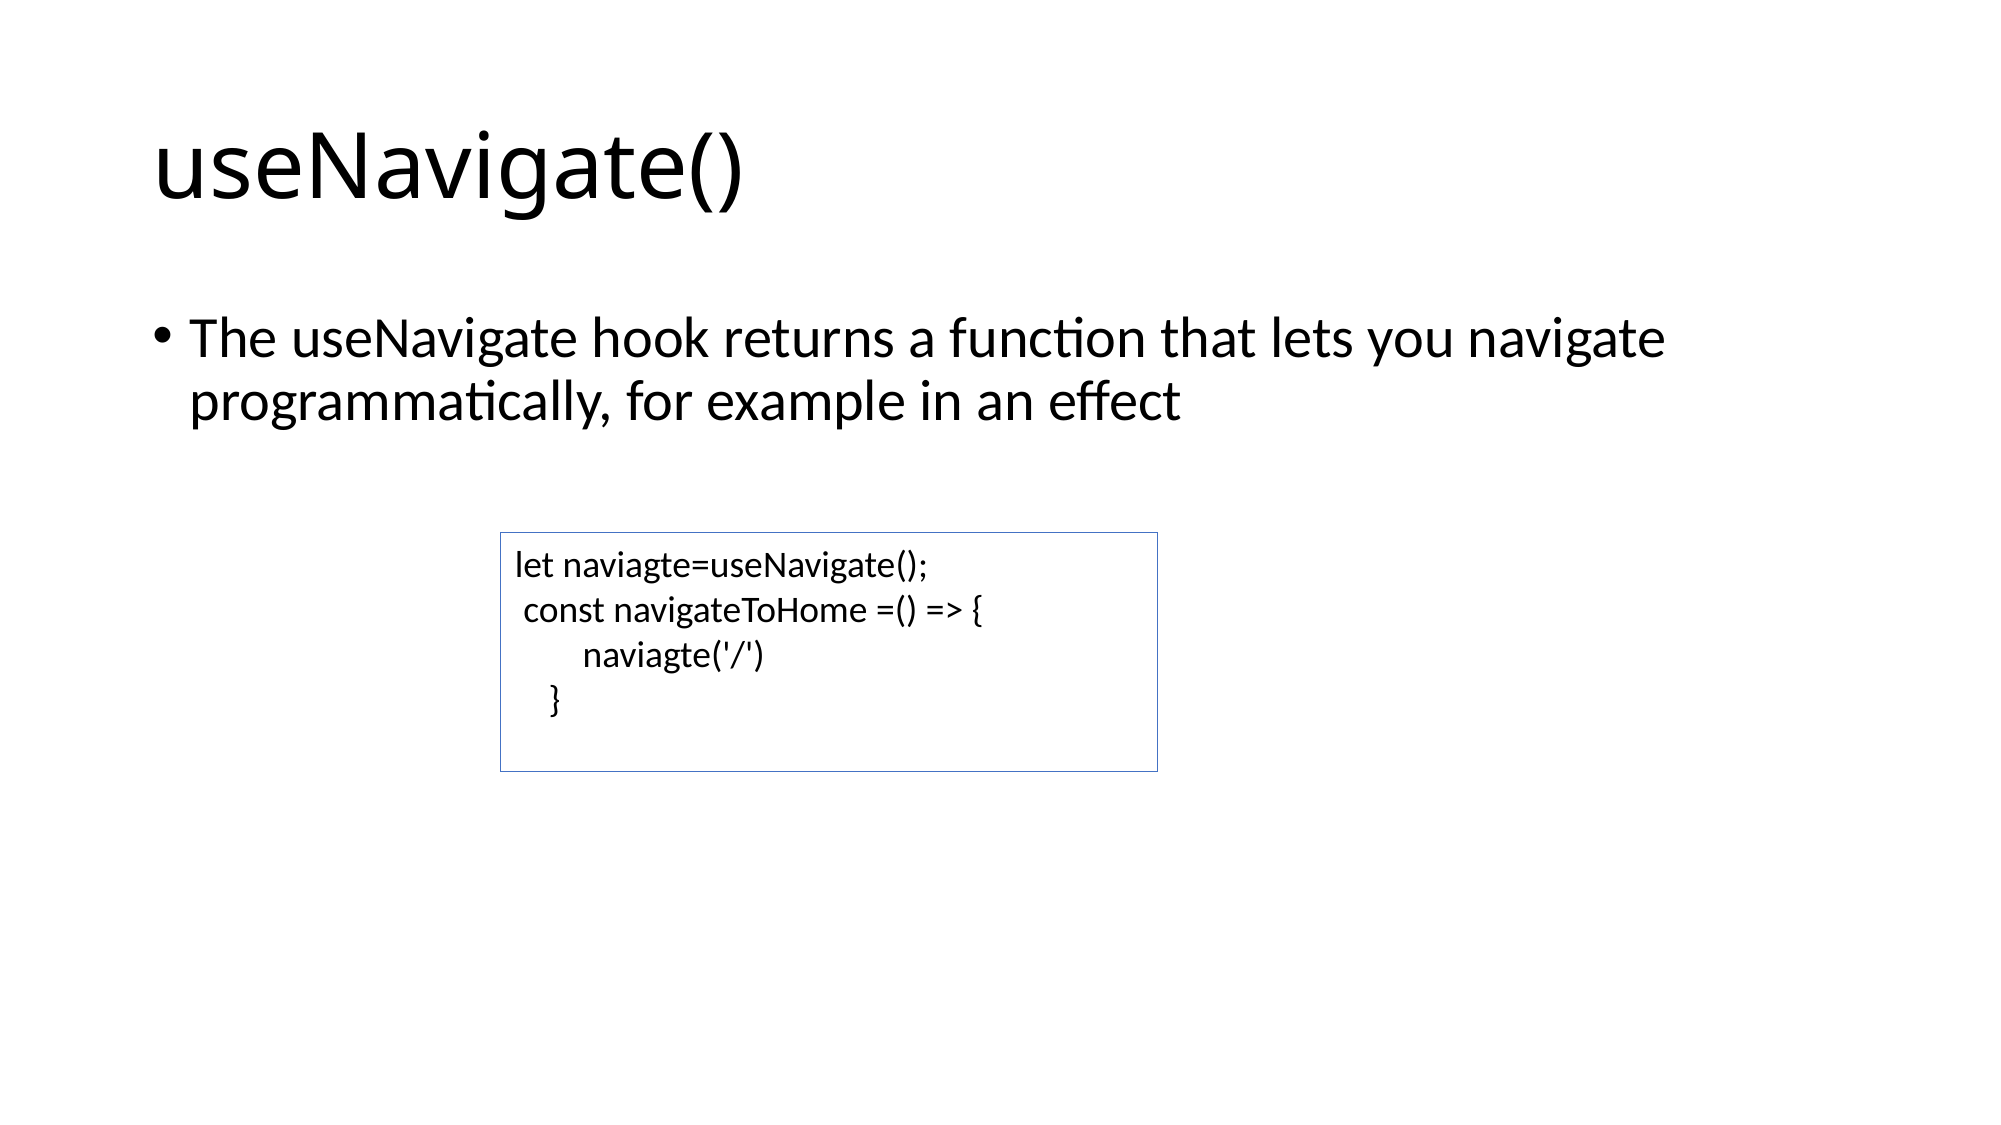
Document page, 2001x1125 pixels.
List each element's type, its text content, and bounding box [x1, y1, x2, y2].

title useNavigate() [137, 59, 1863, 278]
list The useNavigate hook returns a function that lets you navigate programmatically, for example in an effect [137, 299, 1863, 1014]
text_box let naviagte=useNavigate(); const navigateToHome =() => { naviagte('/') } [500, 532, 1158, 772]
